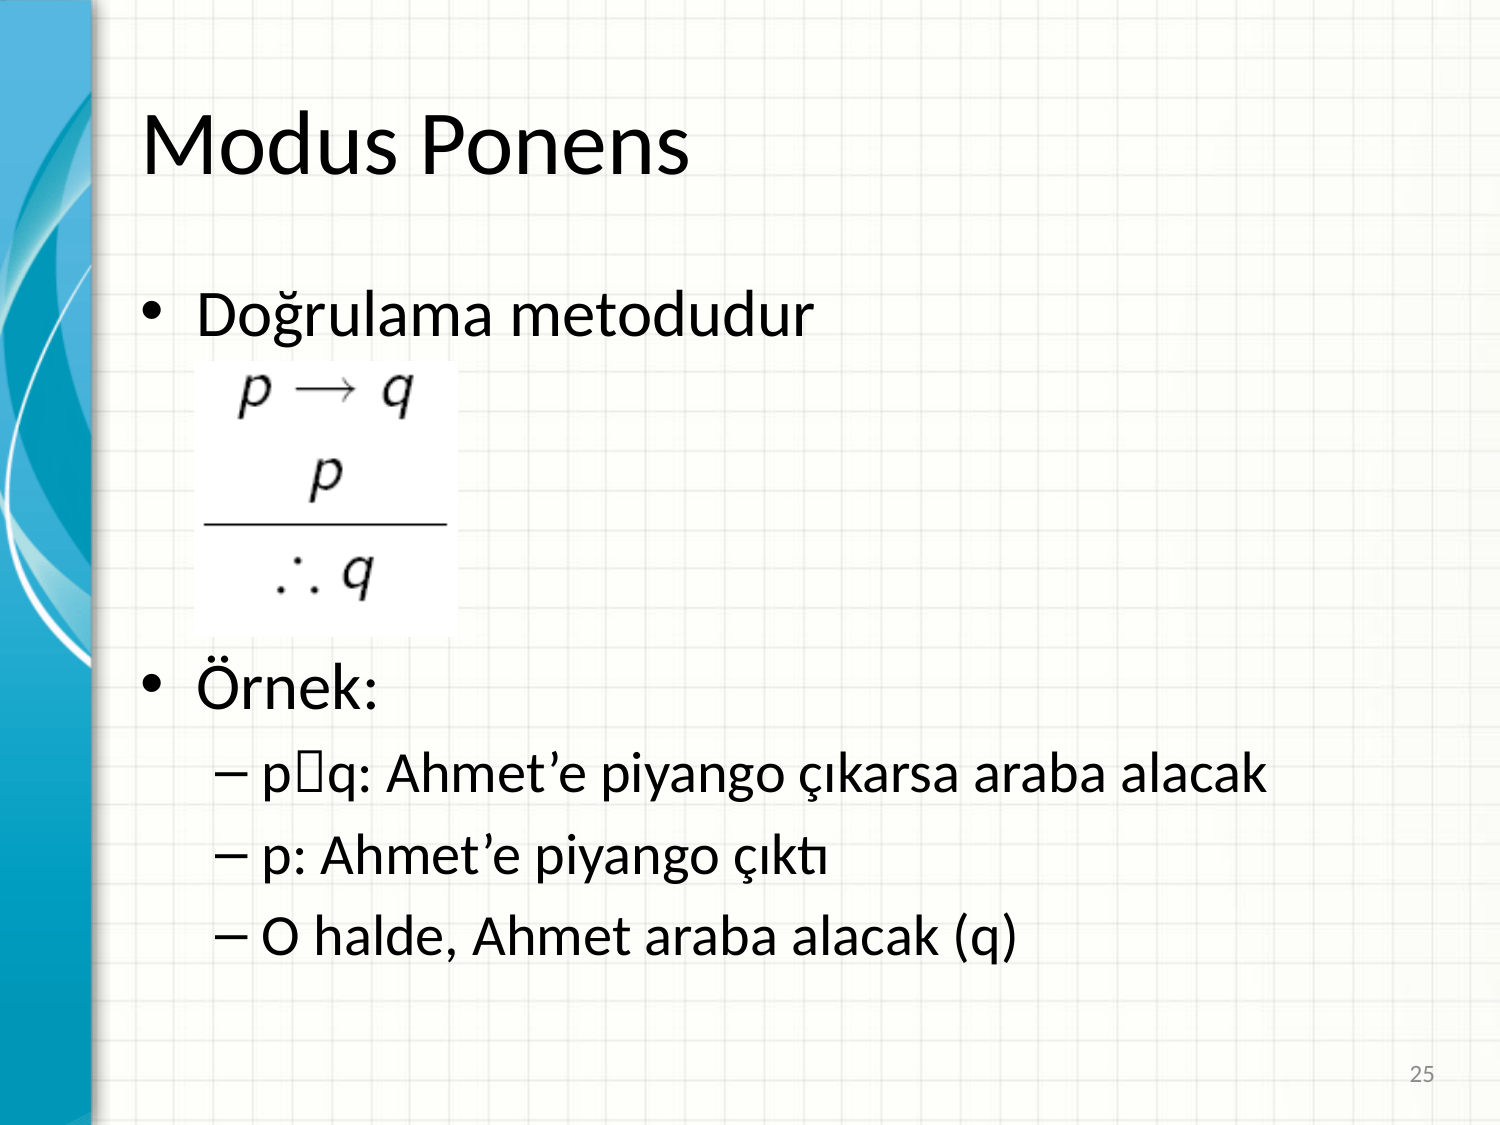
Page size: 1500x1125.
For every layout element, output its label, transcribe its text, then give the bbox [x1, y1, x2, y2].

slide_number 25 [1100, 1042, 1450, 1103]
title Modus Ponens [125, 44, 1450, 232]
list Doğrulama metodudur Örnek: pq: Ahmet’e piyango çıkarsa araba alacak p: Ahmet’e piyango çıktı O halde, Ahmet araba alacak (q) [125, 261, 1450, 1071]
picture [0, 0, 1500, 1125]
